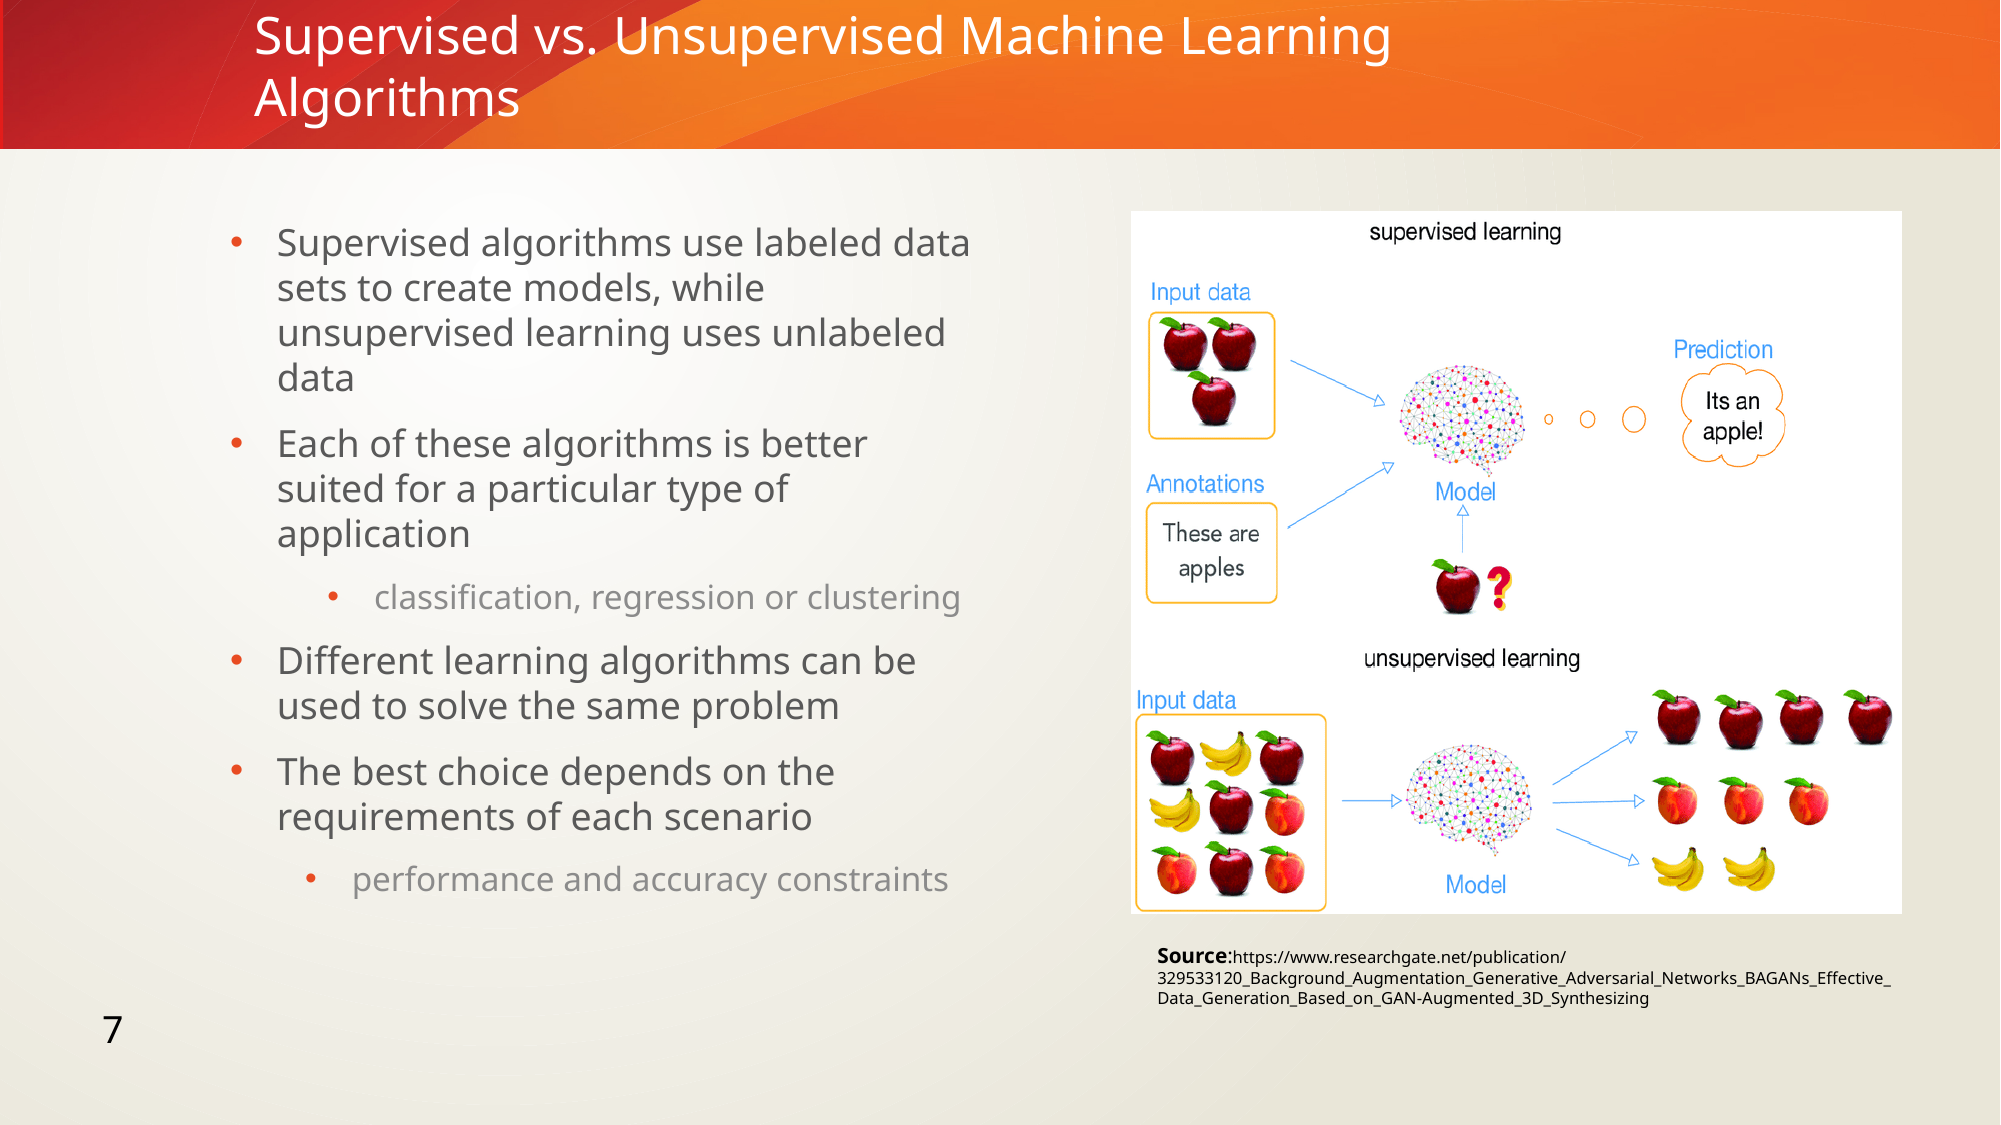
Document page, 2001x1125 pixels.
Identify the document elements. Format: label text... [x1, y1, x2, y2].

slide_number 7 [87, 998, 216, 1059]
text_box Supervised algorithms use labeled data sets to create models, while unsupervised learning uses unlabeled data Each of these algorithms is better suited for a particular type of application classification, regression or clustering Different learning algorithms can be used to solve the same problem The best choice depends on the requirements of each scenario performance and accuracy constraints [215, 211, 1000, 914]
text_box Source:https://www.researchgate.net/publication/329533120_Background_Augmentation_Generative_Adversarial_Networks_BAGANs_Effective_Data_Generation_Based_on_GAN-Augmented_3D_Synthesizing [1142, 935, 1913, 1016]
picture [1130, 211, 1902, 914]
picture [0, 0, 2000, 150]
